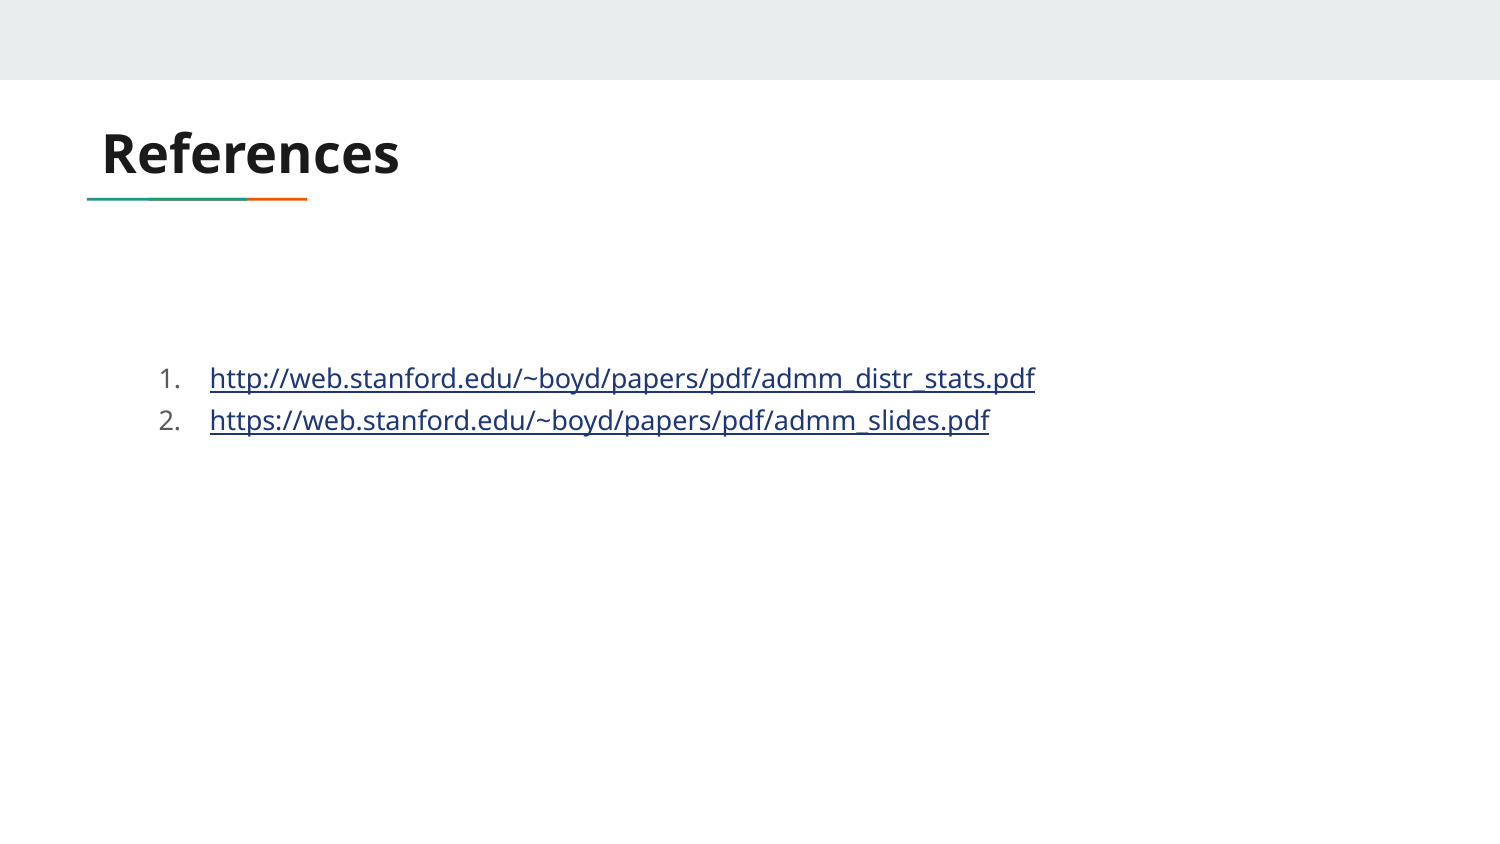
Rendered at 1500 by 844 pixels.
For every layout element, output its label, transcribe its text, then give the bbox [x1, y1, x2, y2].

title References [86, 103, 1348, 192]
list http://web.stanford.edu/~boyd/papers/pdf/admm_distr_stats.pdf https://web.stanford.edu/~boyd/papers/pdf/admm_slides.pdf [119, 341, 1381, 712]
